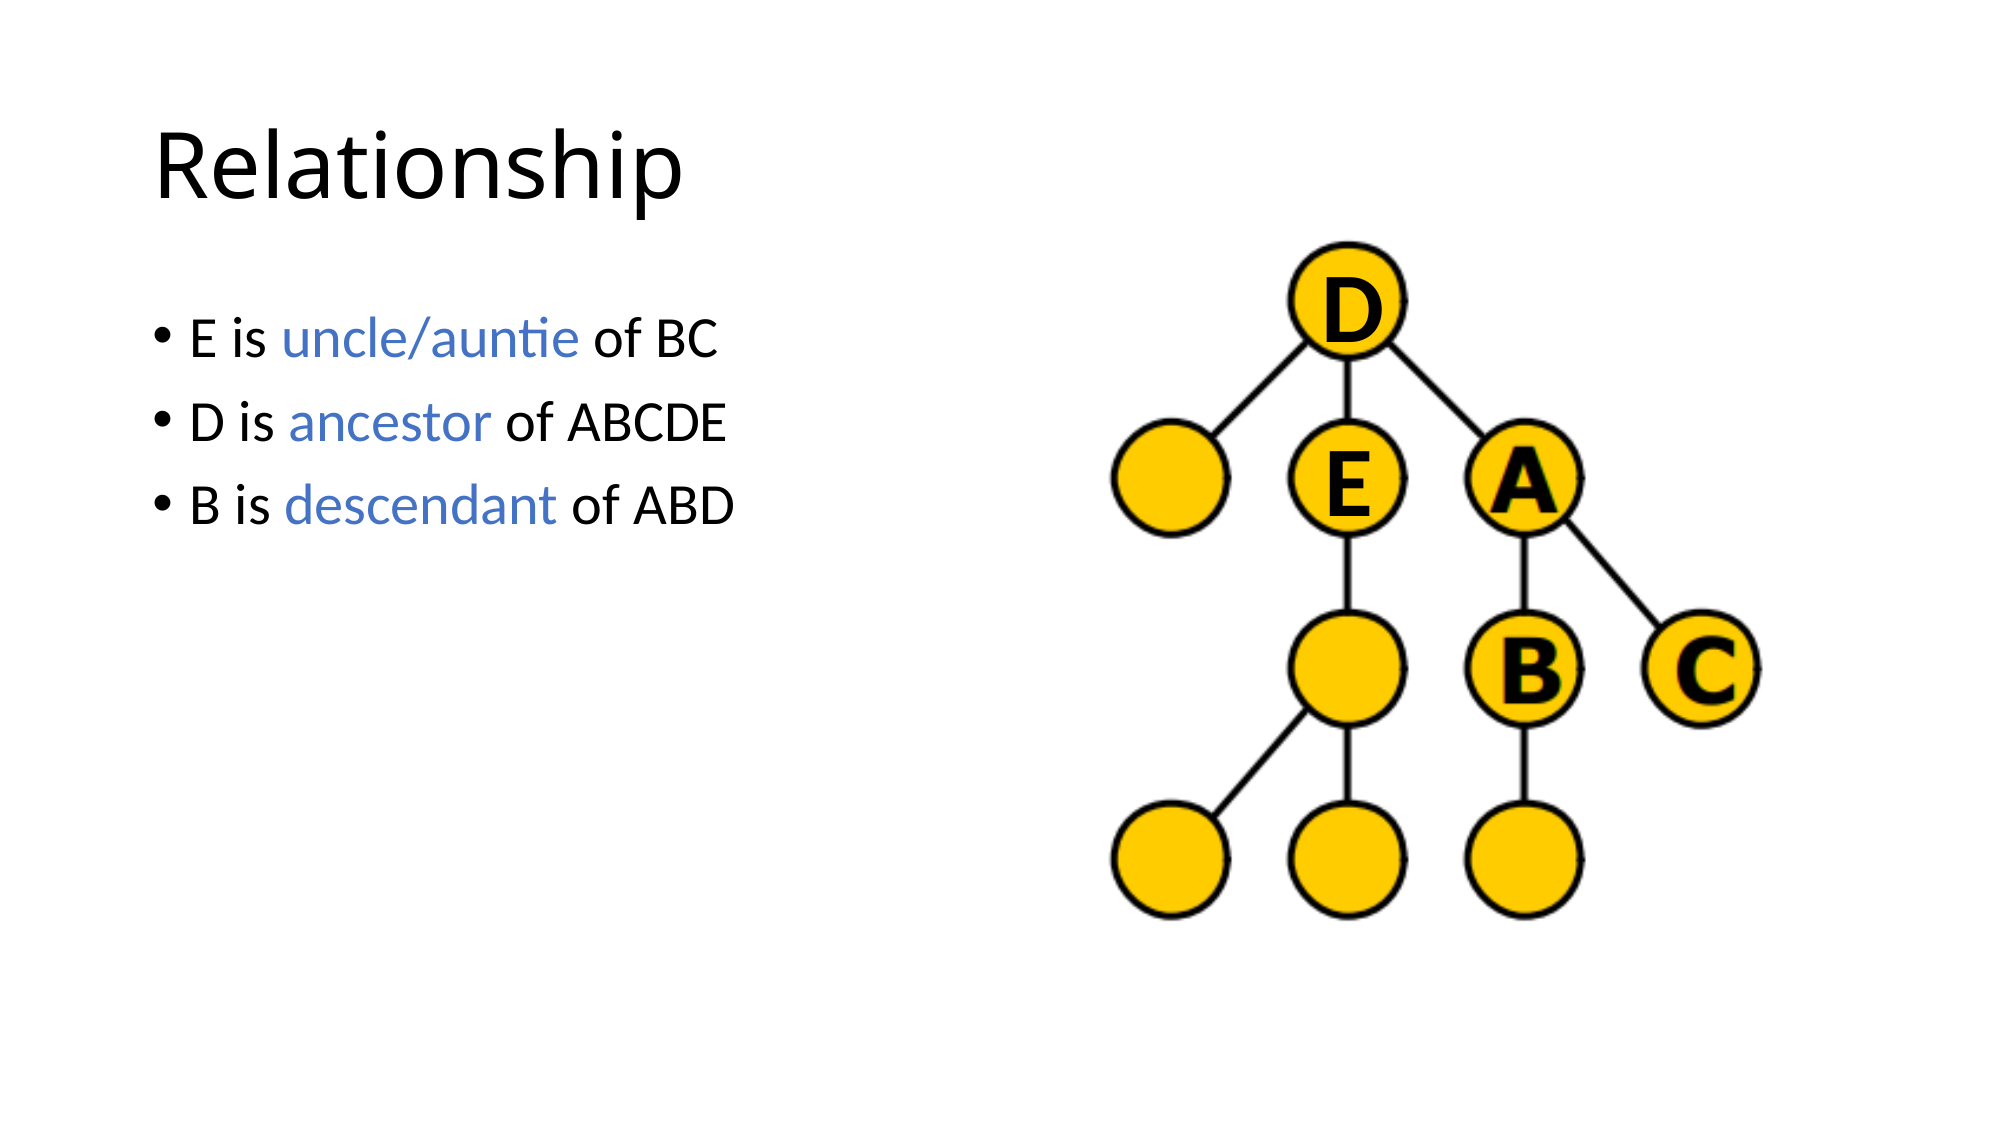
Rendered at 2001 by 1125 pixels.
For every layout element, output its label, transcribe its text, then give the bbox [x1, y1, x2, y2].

list E is uncle/auntie of BC D is ancestor of ABCDE B is descendant of ABD [137, 299, 1863, 1014]
title Relationship [137, 59, 1863, 278]
picture [1067, 228, 1810, 966]
